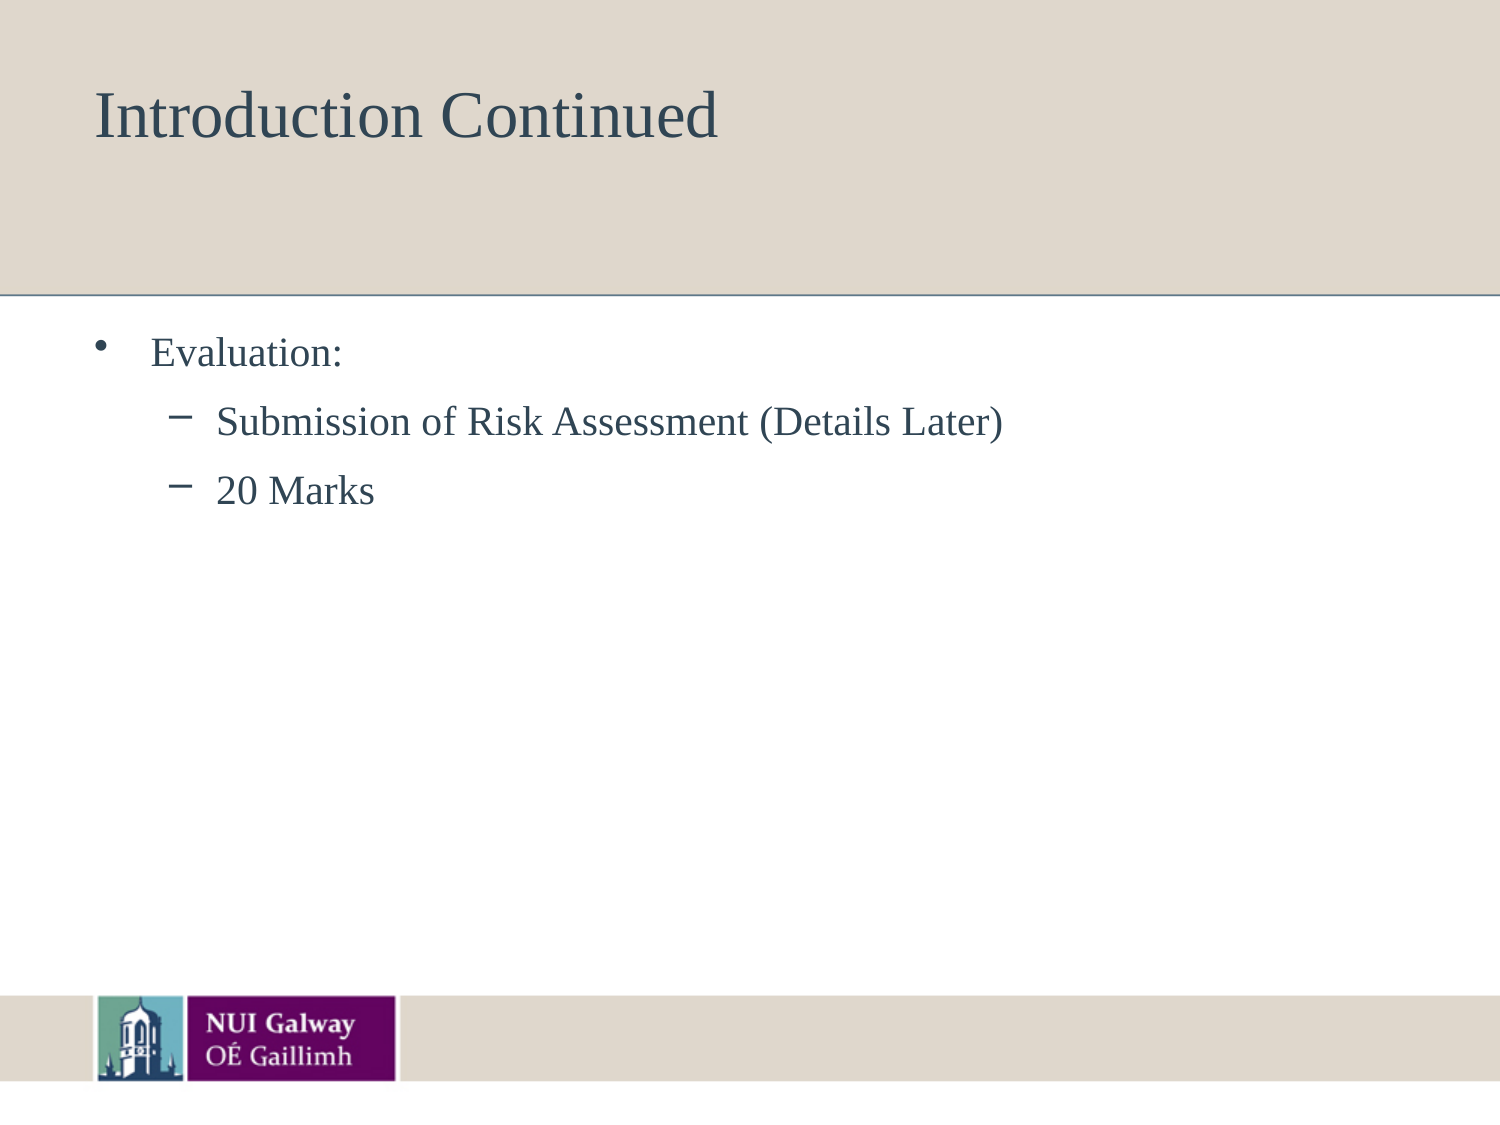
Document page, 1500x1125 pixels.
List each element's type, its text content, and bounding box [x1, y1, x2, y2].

picture [0, 0, 1500, 1125]
list Evaluation: Submission of Risk Assessment (Details Later) 20 Marks [94, 324, 1401, 950]
title Introduction Continued [94, 0, 1401, 296]
